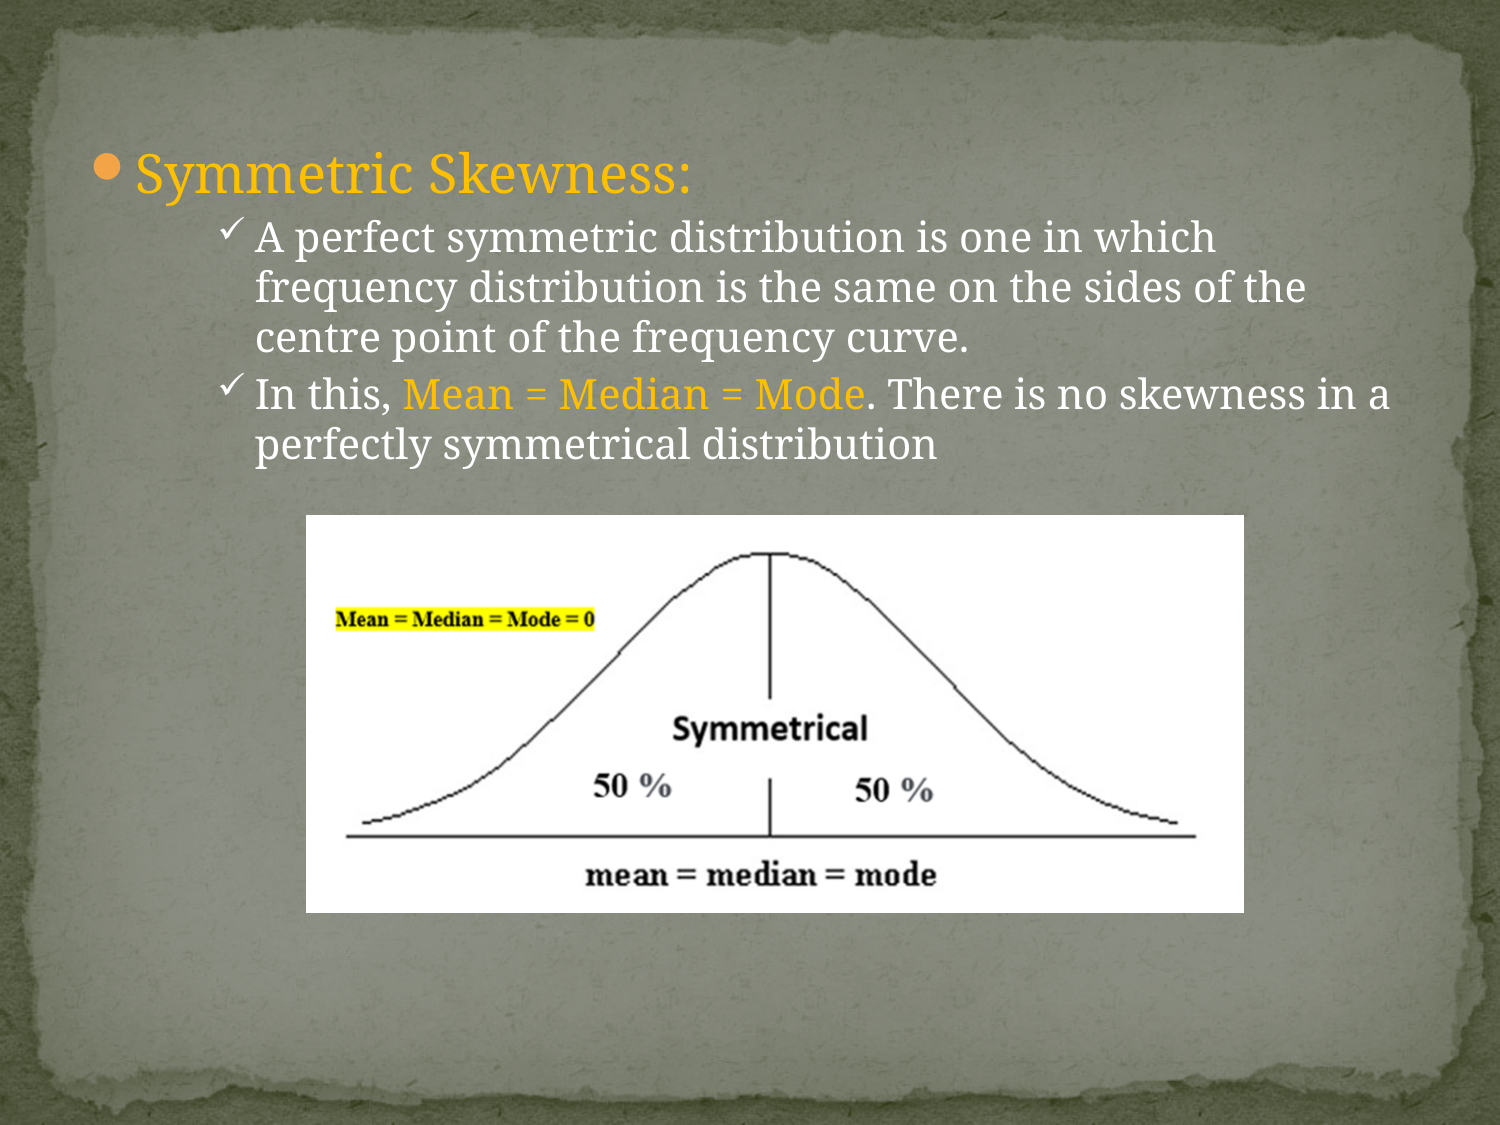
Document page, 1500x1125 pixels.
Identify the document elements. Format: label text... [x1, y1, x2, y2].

picture [306, 515, 1244, 913]
list Symmetric Skewness: A perfect symmetric distribution is one in which frequency distribution is the same on the sides of the centre point of the frequency curve. In this, Mean = Median = Mode. There is no skewness in a perfectly symmetrical distribution [75, 54, 1425, 1000]
